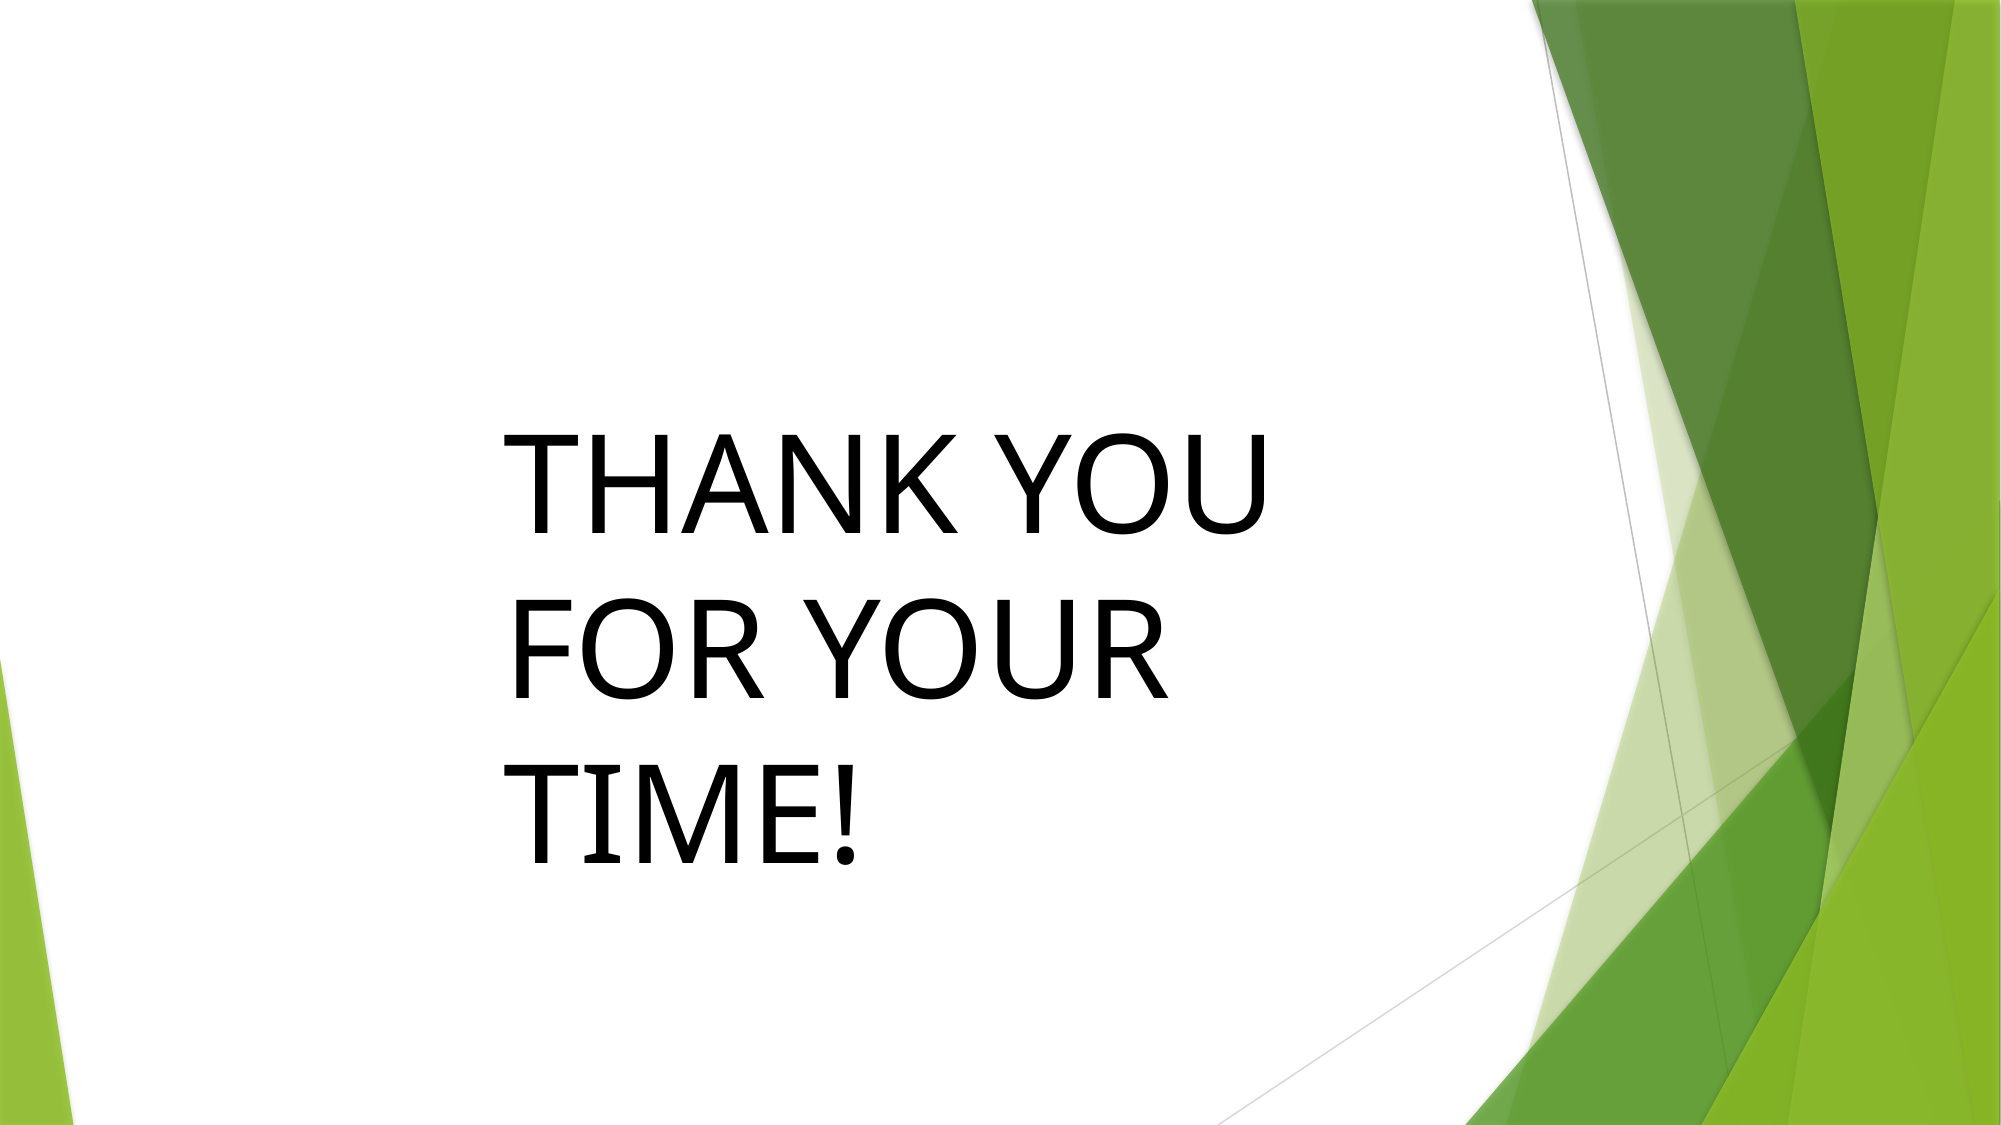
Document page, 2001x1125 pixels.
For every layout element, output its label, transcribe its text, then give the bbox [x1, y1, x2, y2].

text_box THANK YOU FOR YOUR TIME! [488, 388, 1568, 898]
